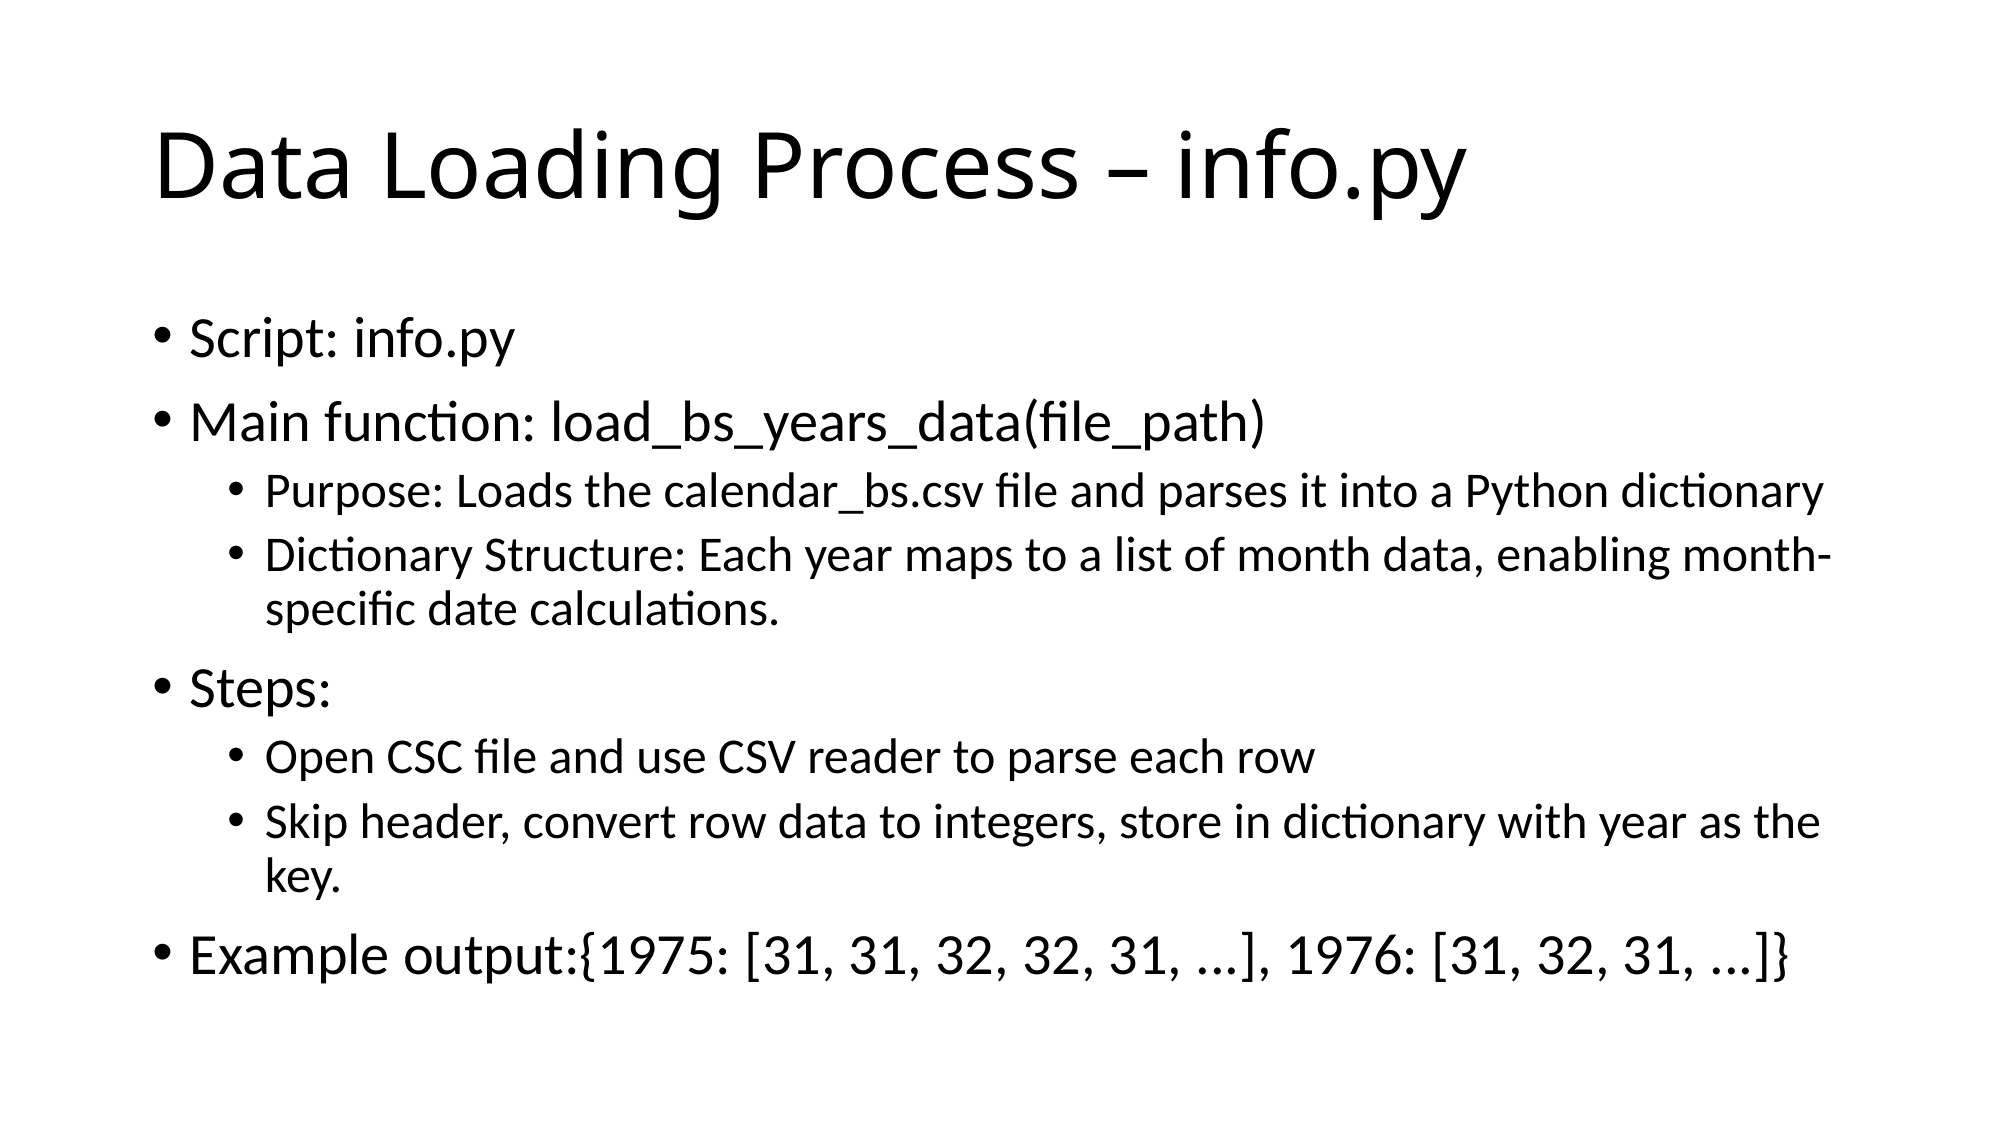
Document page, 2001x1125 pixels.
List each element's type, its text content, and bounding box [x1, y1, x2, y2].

title Data Loading Process – info.py [137, 59, 1863, 278]
list Script: info.py Main function: load_bs_years_data(file_path) Purpose: Loads the calendar_bs.csv file and parses it into a Python dictionary Dictionary Structure: Each year maps to a list of month data, enabling month-specific date calculations. Steps: Open CSC file and use CSV reader to parse each row Skip header, convert row data to integers, store in dictionary with year as the key. Example output:{1975: [31, 31, 32, 32, 31, ...], 1976: [31, 32, 31, ...]} [137, 299, 1863, 1014]
